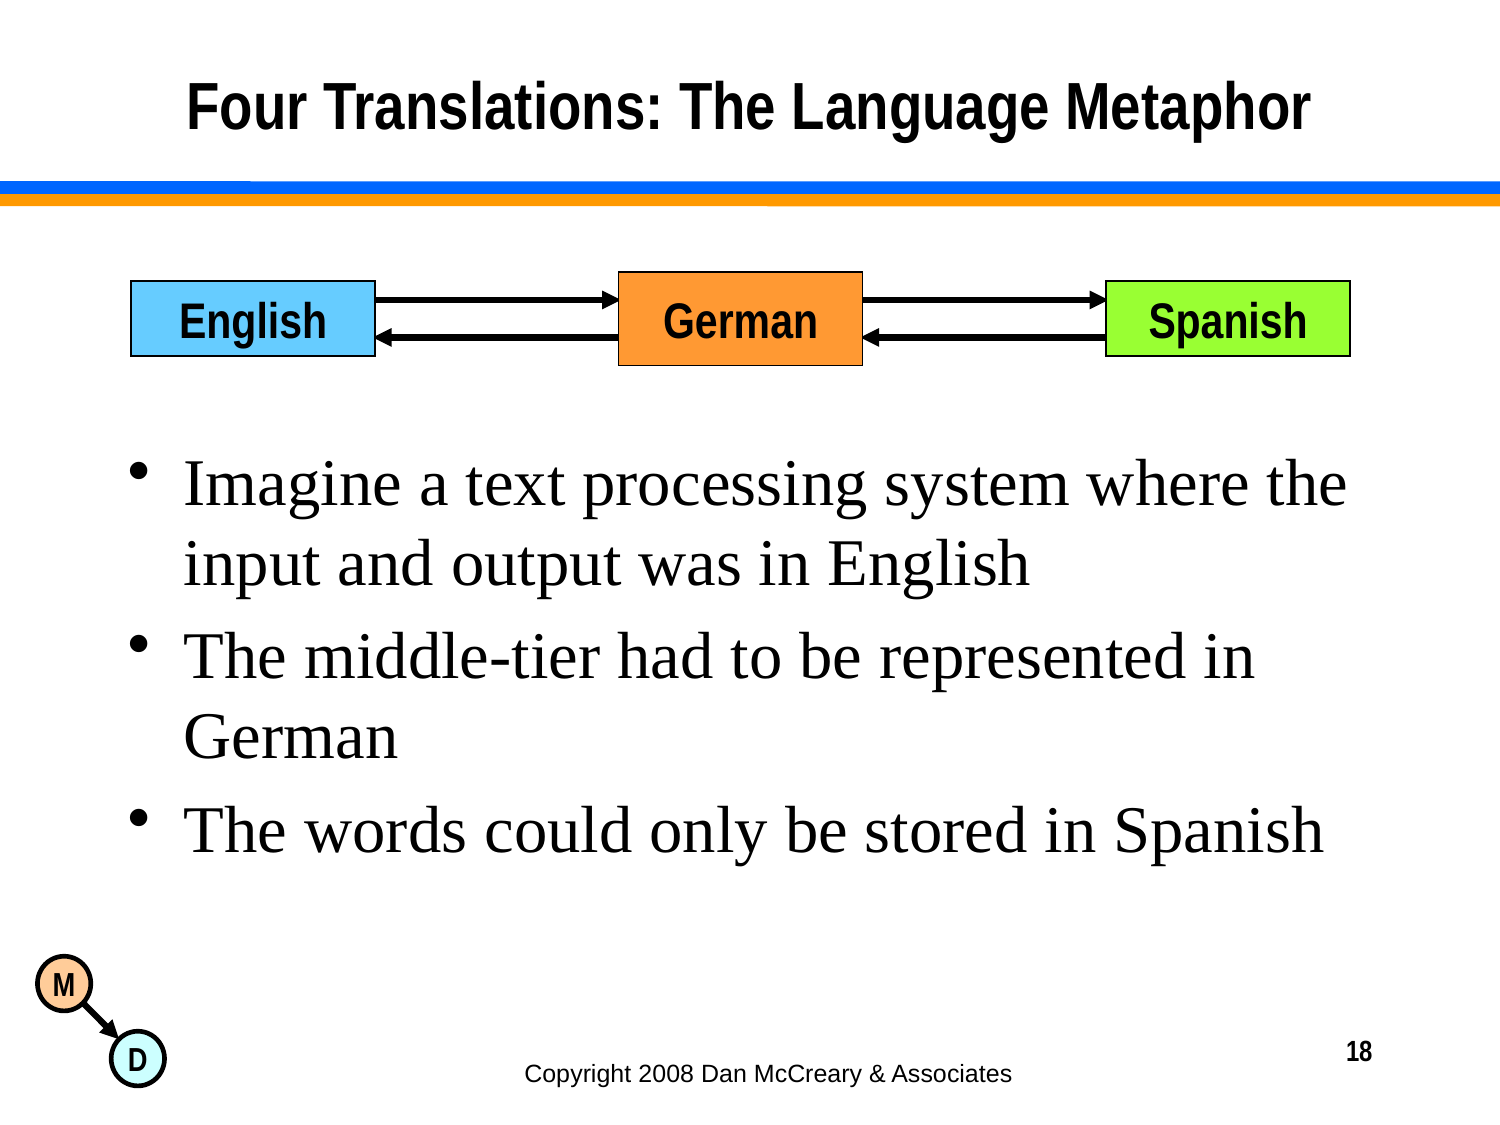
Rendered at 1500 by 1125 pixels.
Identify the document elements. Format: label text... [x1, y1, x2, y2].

slide_number [112, 1025, 425, 1100]
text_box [843, 290, 1126, 347]
text_box English [131, 281, 375, 357]
footer Copyright 2008 Dan McCreary & Associates [425, 1050, 1074, 1100]
text_box Spanish [1106, 281, 1350, 357]
slide_number 18 [1074, 1025, 1388, 1100]
title Four Translations: The Language Metaphor [112, 18, 1388, 188]
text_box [356, 290, 638, 347]
text_box German [618, 271, 863, 366]
list Imagine a text processing system where the input and output was in English The middle-tier had to be represented in German The words could only be stored in Spanish [112, 431, 1388, 882]
